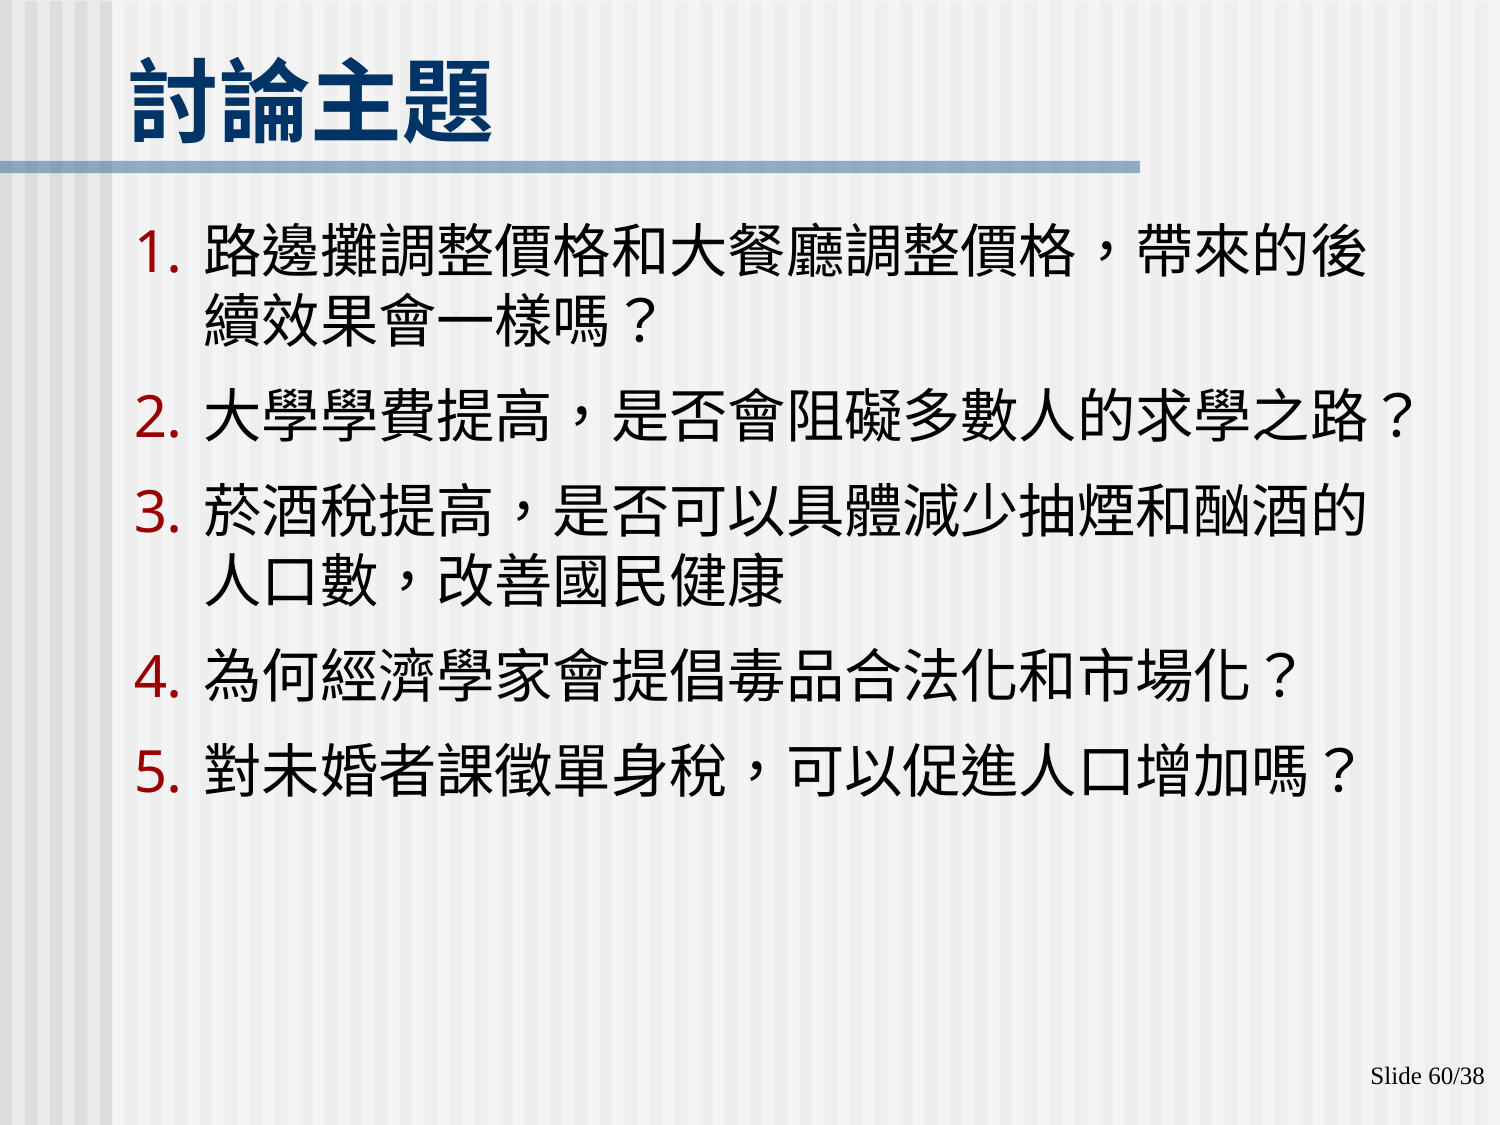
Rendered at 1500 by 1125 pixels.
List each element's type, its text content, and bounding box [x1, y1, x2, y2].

slide_number Slide 60/38 [1187, 1052, 1500, 1125]
list 路邊攤調整價格和大餐廳調整價格，帶來的後續效果會一樣嗎？ 大學學費提高，是否會阻礙多數人的求學之路？ 菸酒稅提高，是否可以具體減少抽煙和酗酒的人口數，改善國民健康 為何經濟學家會提倡毒品合法化和市場化？ 對未婚者課徵單身稅，可以促進人口增加嗎？ [88, 206, 1412, 977]
title 討論主題 [112, 34, 1388, 162]
